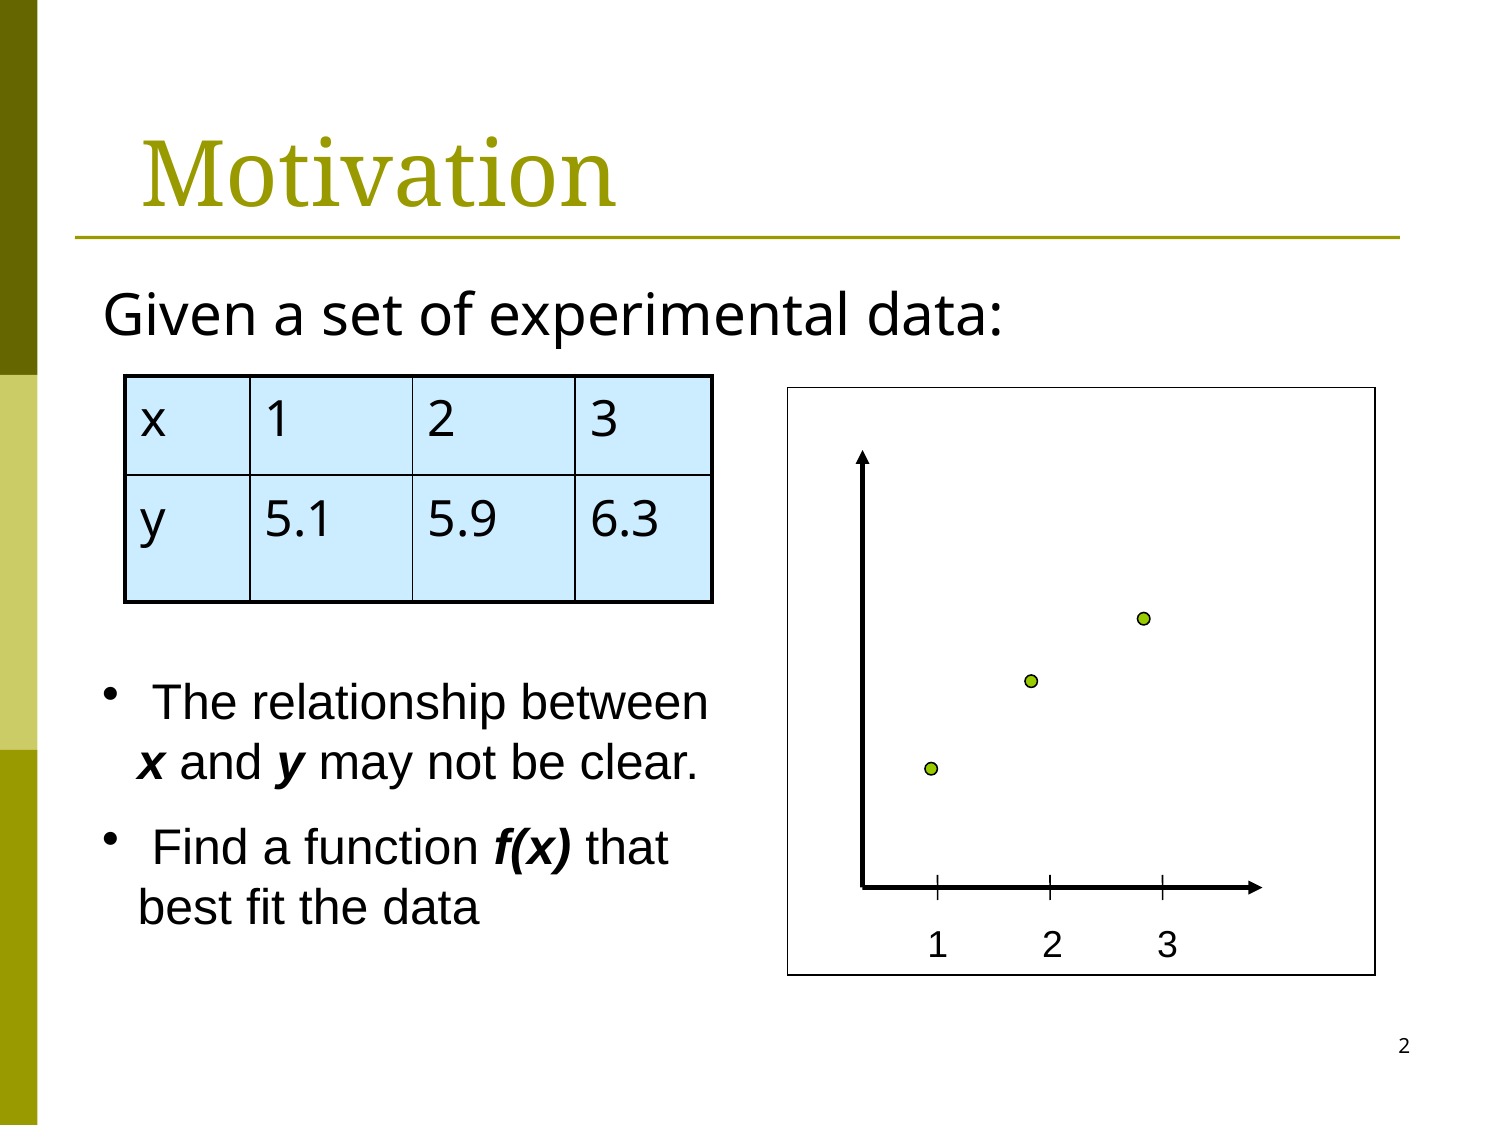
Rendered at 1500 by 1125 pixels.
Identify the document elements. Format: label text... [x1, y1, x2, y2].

table_cell y [127, 476, 249, 600]
table_cell 5.1 [251, 476, 412, 600]
text_box 1 2 3 [912, 912, 1263, 973]
text_box [1137, 612, 1150, 625]
text_box The relationship between x and y may not be clear. Find a function f(x) that best fit the data [87, 662, 738, 943]
table_cell 6.3 [576, 476, 710, 600]
table_header 3 [576, 378, 710, 474]
text_box [856, 450, 869, 887]
table_header 1 [251, 378, 412, 474]
text_box [1024, 674, 1038, 688]
table_cell 5.9 [413, 476, 574, 600]
table_header 2 [413, 378, 574, 474]
text_box [787, 387, 1375, 975]
text_box [1163, 881, 1263, 894]
text_box [924, 762, 938, 775]
list Given a set of experimental data: [87, 269, 1329, 1006]
title Motivation [125, 45, 1350, 233]
table_header x [127, 378, 249, 474]
slide_number 2 [1074, 1024, 1426, 1101]
